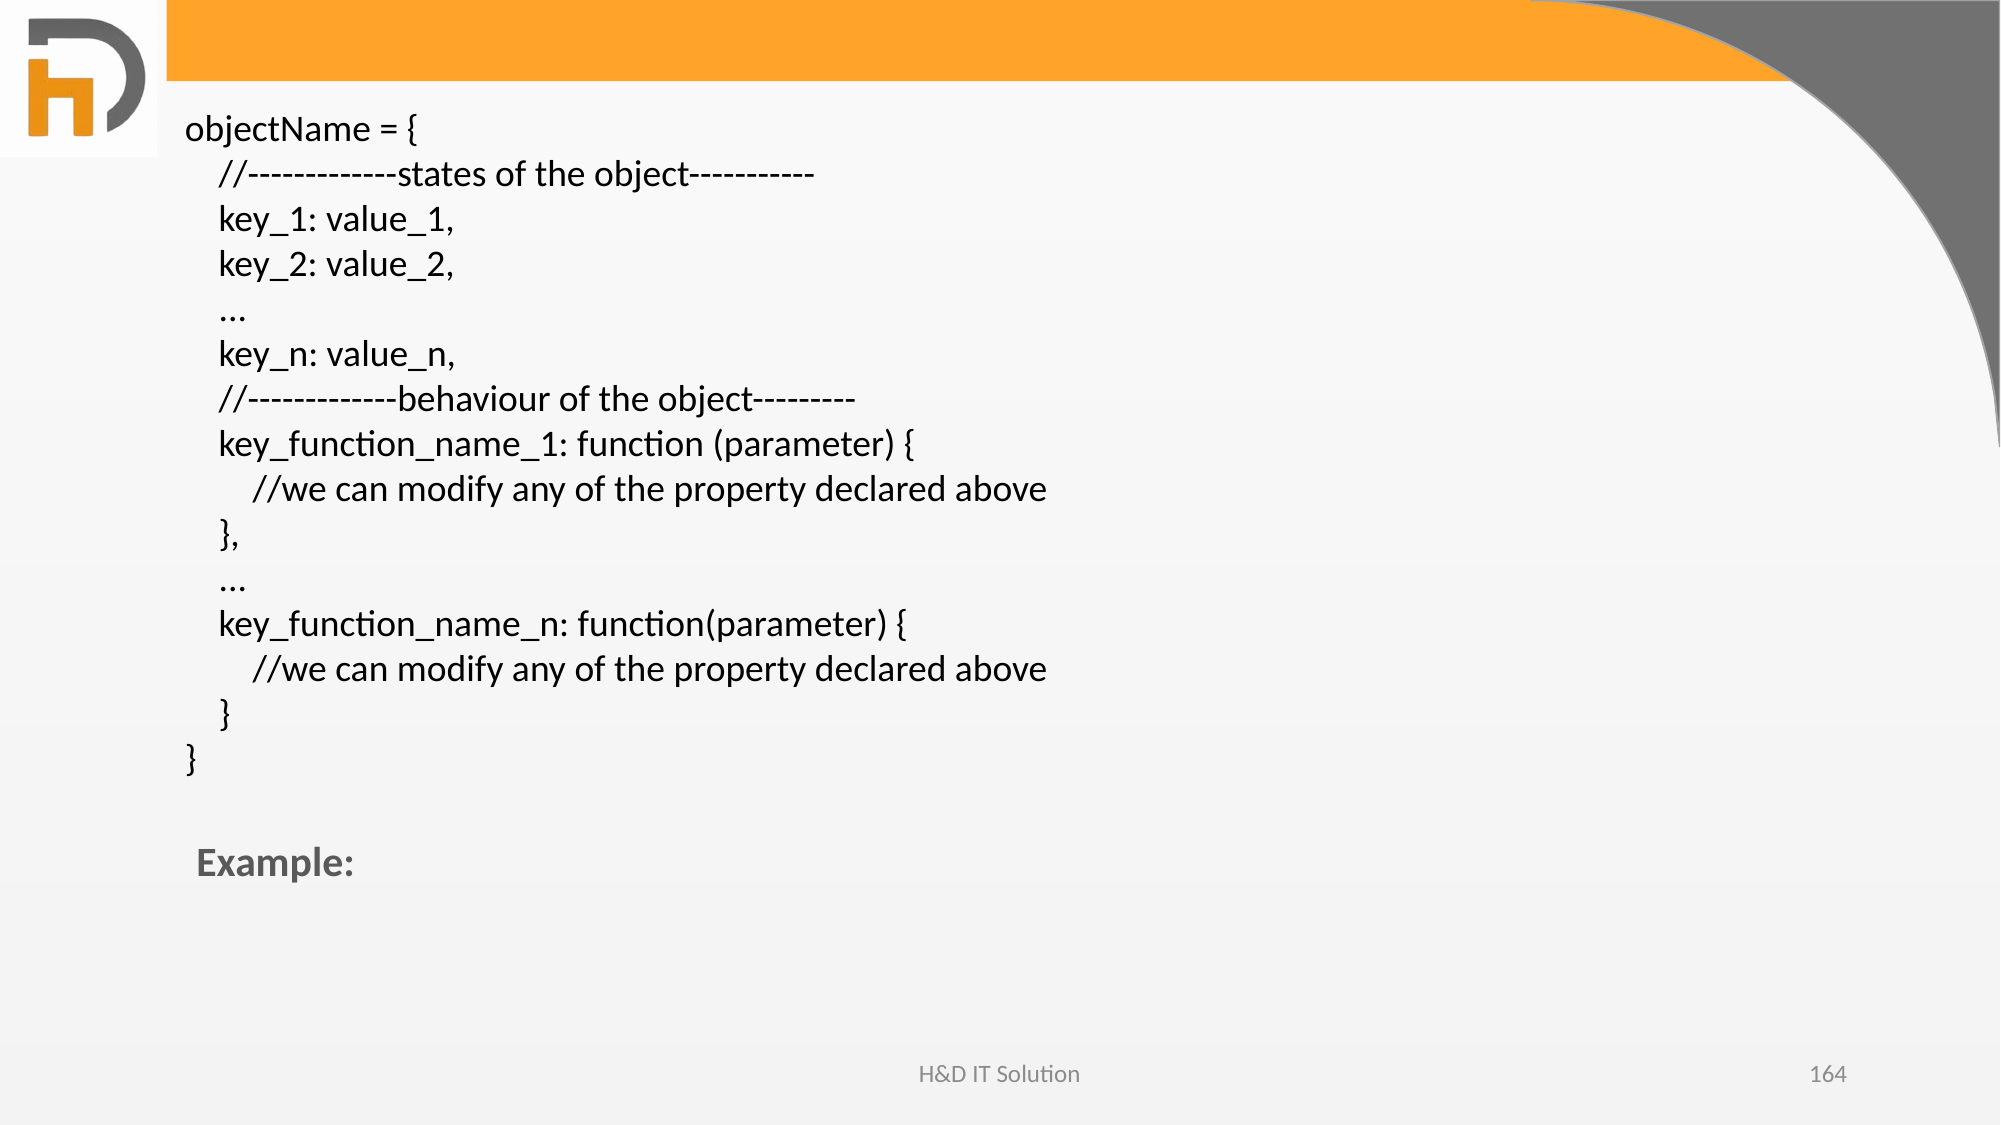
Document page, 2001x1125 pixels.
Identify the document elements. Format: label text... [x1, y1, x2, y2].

slide_number 164 [1412, 1042, 1863, 1103]
footer H&D IT Solution [662, 1042, 1338, 1103]
text_box Example: [181, 827, 1183, 893]
picture [0, 0, 157, 157]
text_box objectName = { //-------------states of the object----------- key_1: value_1, key_2: value_2, ... key_n: value_n, //-------------behaviour of the object--------- key_function_name_1: function (parameter) { //we can modify any of the property declared above }, ... key_function_name_n: function(parameter) { //we can modify any of the property declared above } } [169, 96, 1896, 787]
